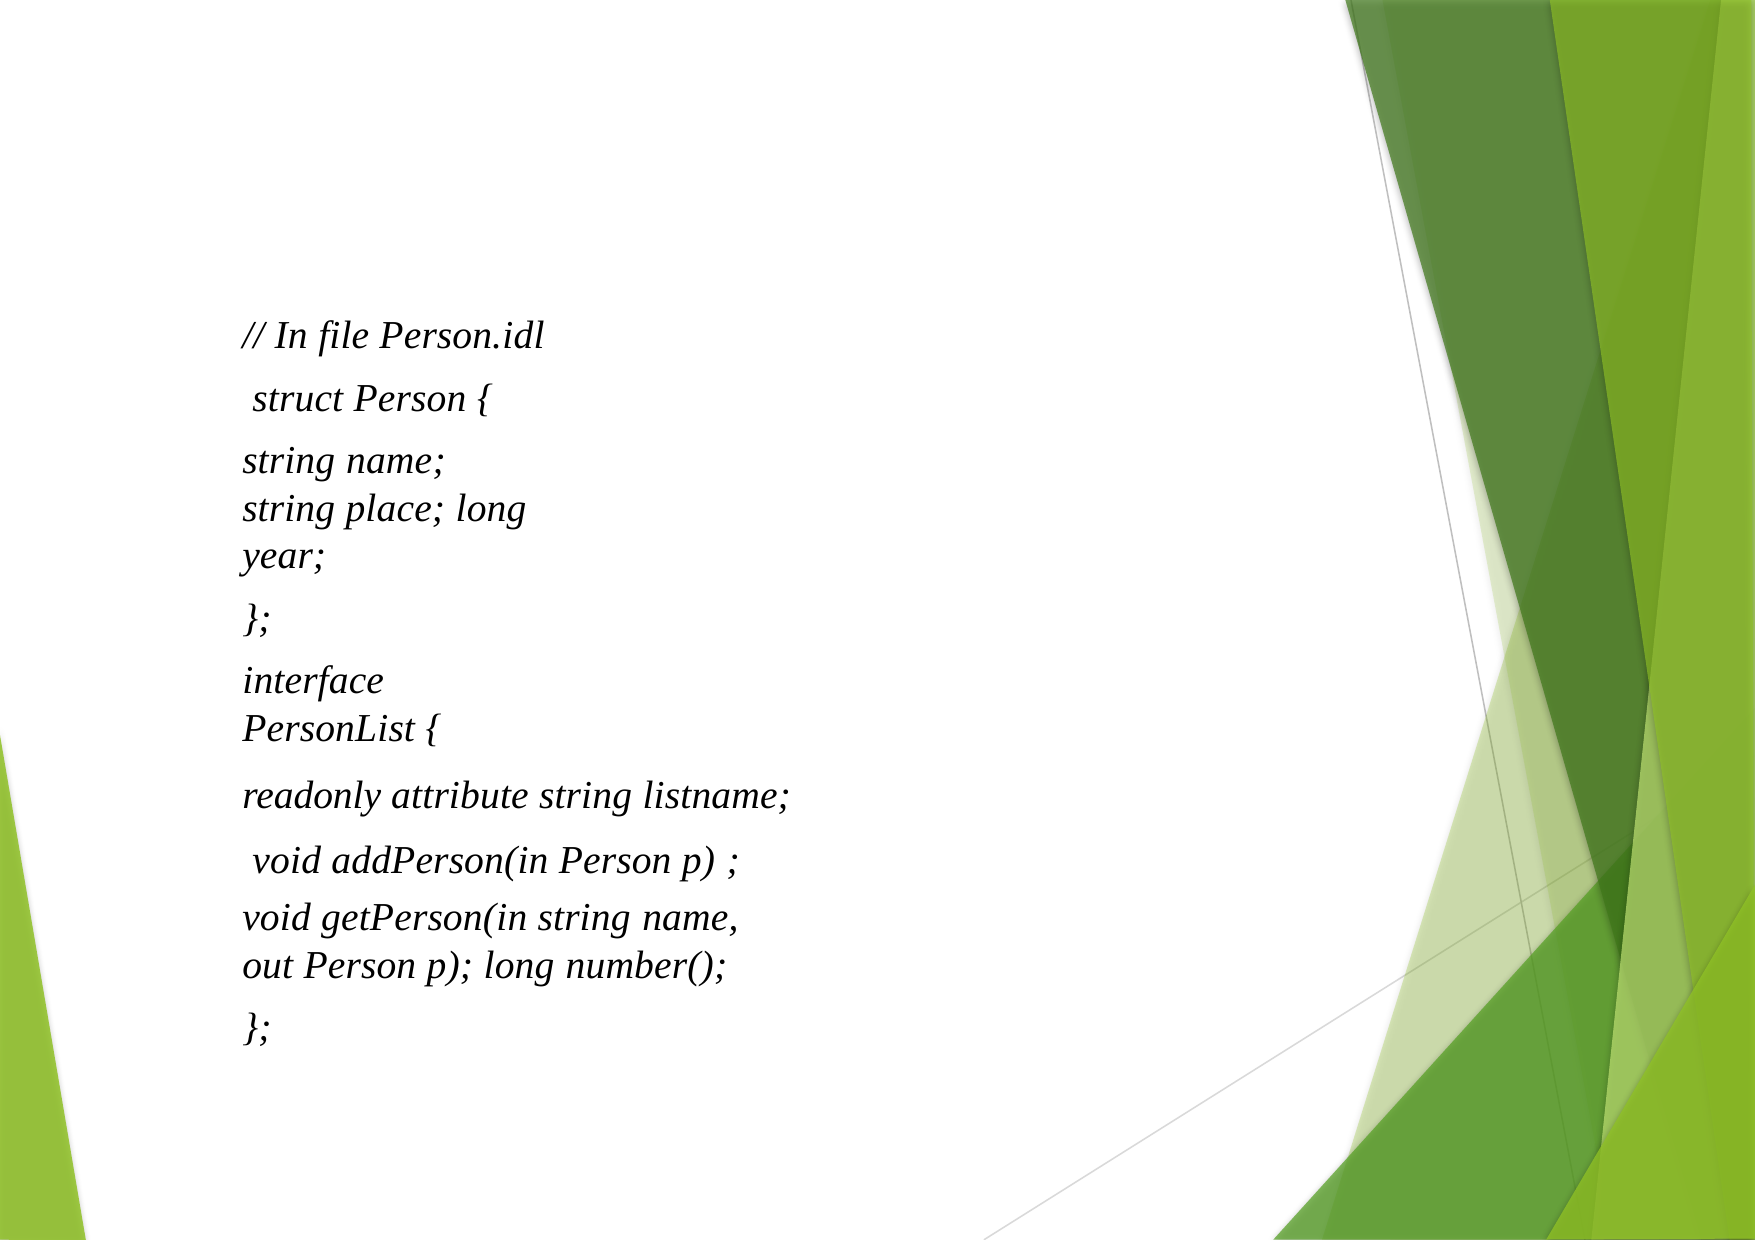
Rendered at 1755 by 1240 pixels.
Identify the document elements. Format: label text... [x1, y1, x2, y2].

text_box // In file Person.idl struct Person { string name; string place; long year; }; interface PersonList { readonly attribute string listname; void addPerson(in Person p) ; void getPerson(in string name, out Person p); long number(); }; [240, 292, 1242, 1049]
